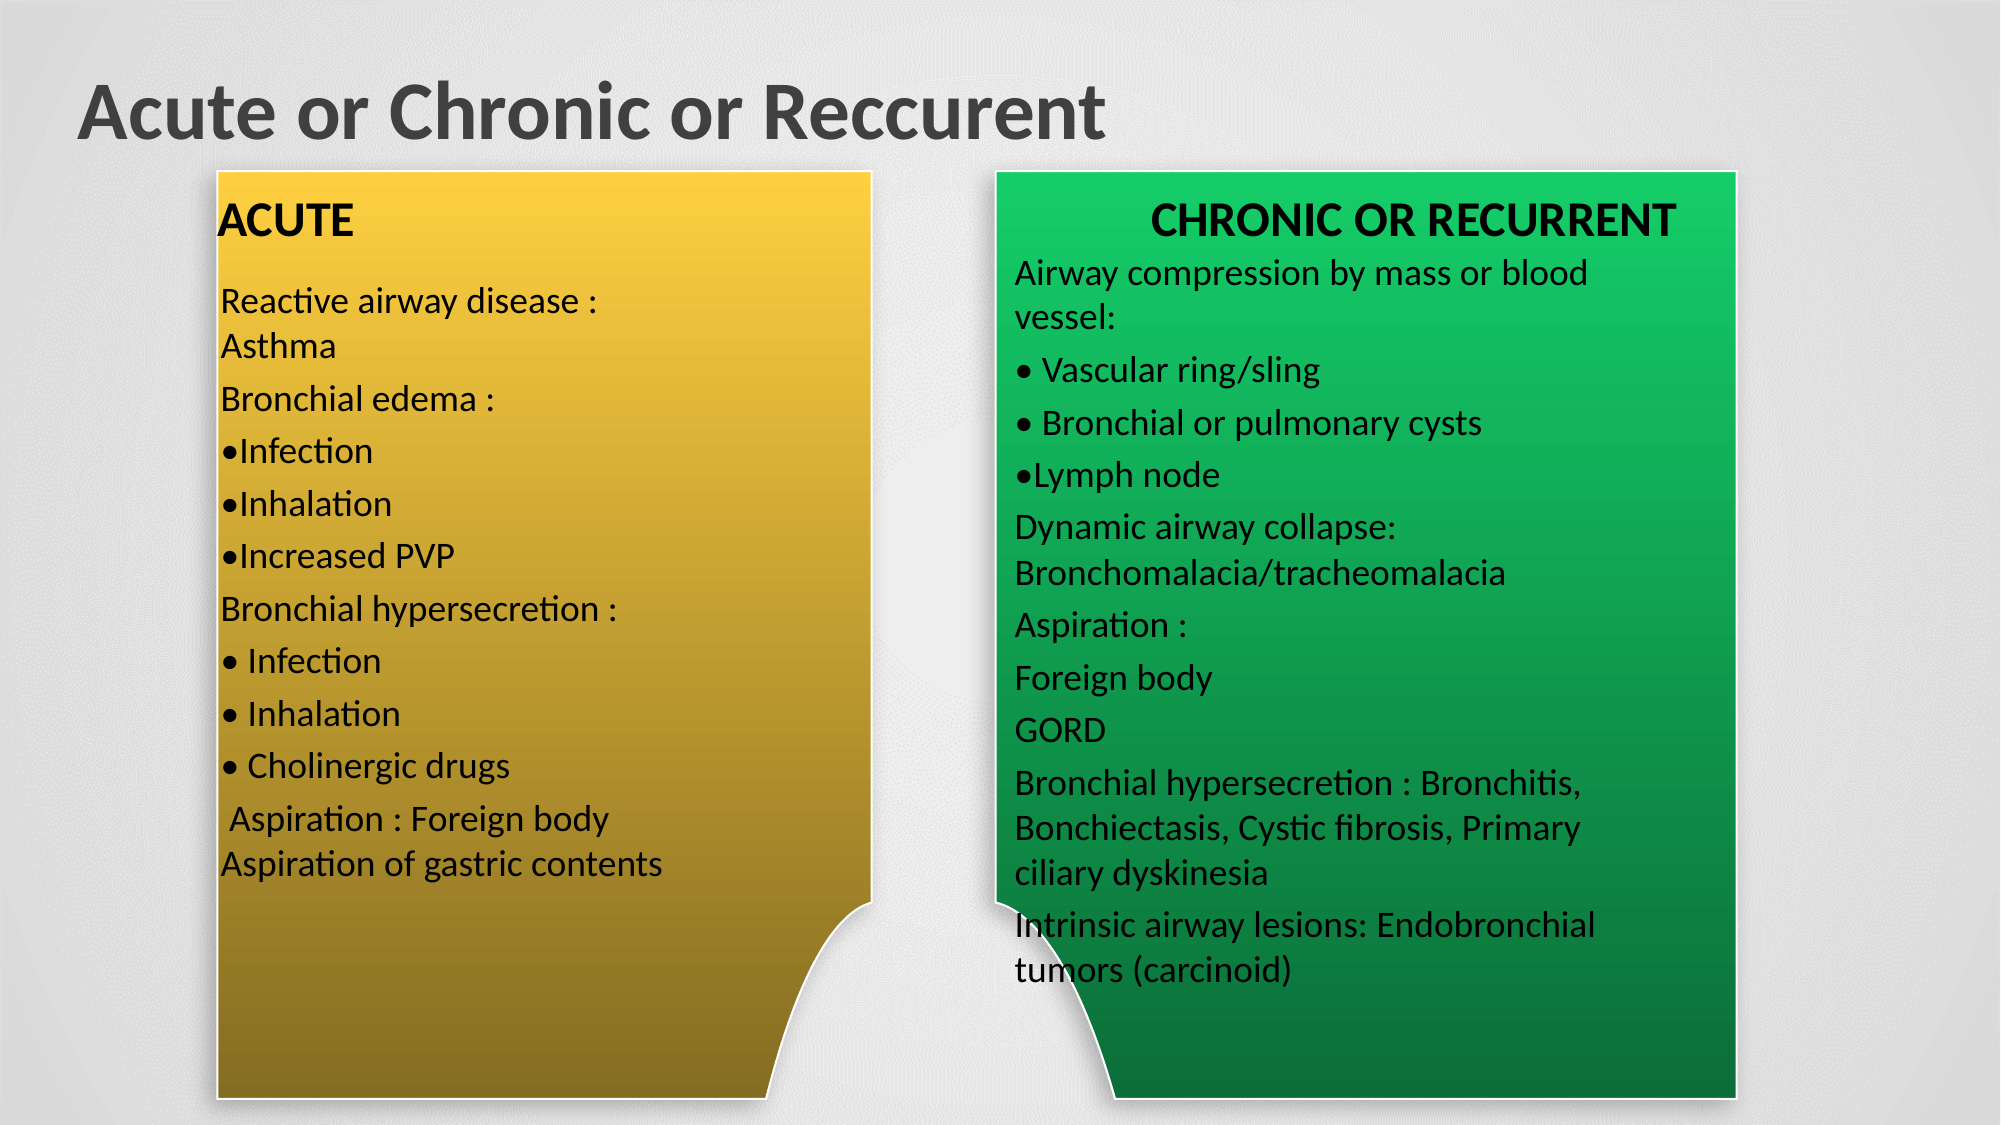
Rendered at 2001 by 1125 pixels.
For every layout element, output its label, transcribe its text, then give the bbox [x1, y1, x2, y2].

text_box Reactive airway disease : Asthma Bronchial edema : •Infection •Inhalation •Increased PVP Bronchial hypersecretion : • Infection • Inhalation • Cholinergic drugs Aspiration : Foreign body Aspiration of gastric contents [220, 276, 707, 885]
text_box [216, 170, 873, 1100]
picture [0, 0, 2001, 1125]
text_box ACUTE [217, 186, 538, 247]
text_box CHRONIC OR RECURRENT [1014, 186, 1678, 247]
text_box [994, 170, 1738, 1100]
text_box Airway compression by mass or blood vessel: • Vascular ring/sling • Bronchial or pulmonary cysts •Lymph node Dynamic airway collapse: Bronchomalacia/tracheomalacia Aspiration : Foreign body GORD Bronchial hypersecretion : Bronchitis, Bonchiectasis, Cystic fibrosis, Primary ciliary dyskinesia Intrinsic airway lesions: Endobronchial tumors (carcinoid) [1014, 247, 1678, 991]
text_box Acute or Chronic or Reccurent [63, 48, 1521, 164]
